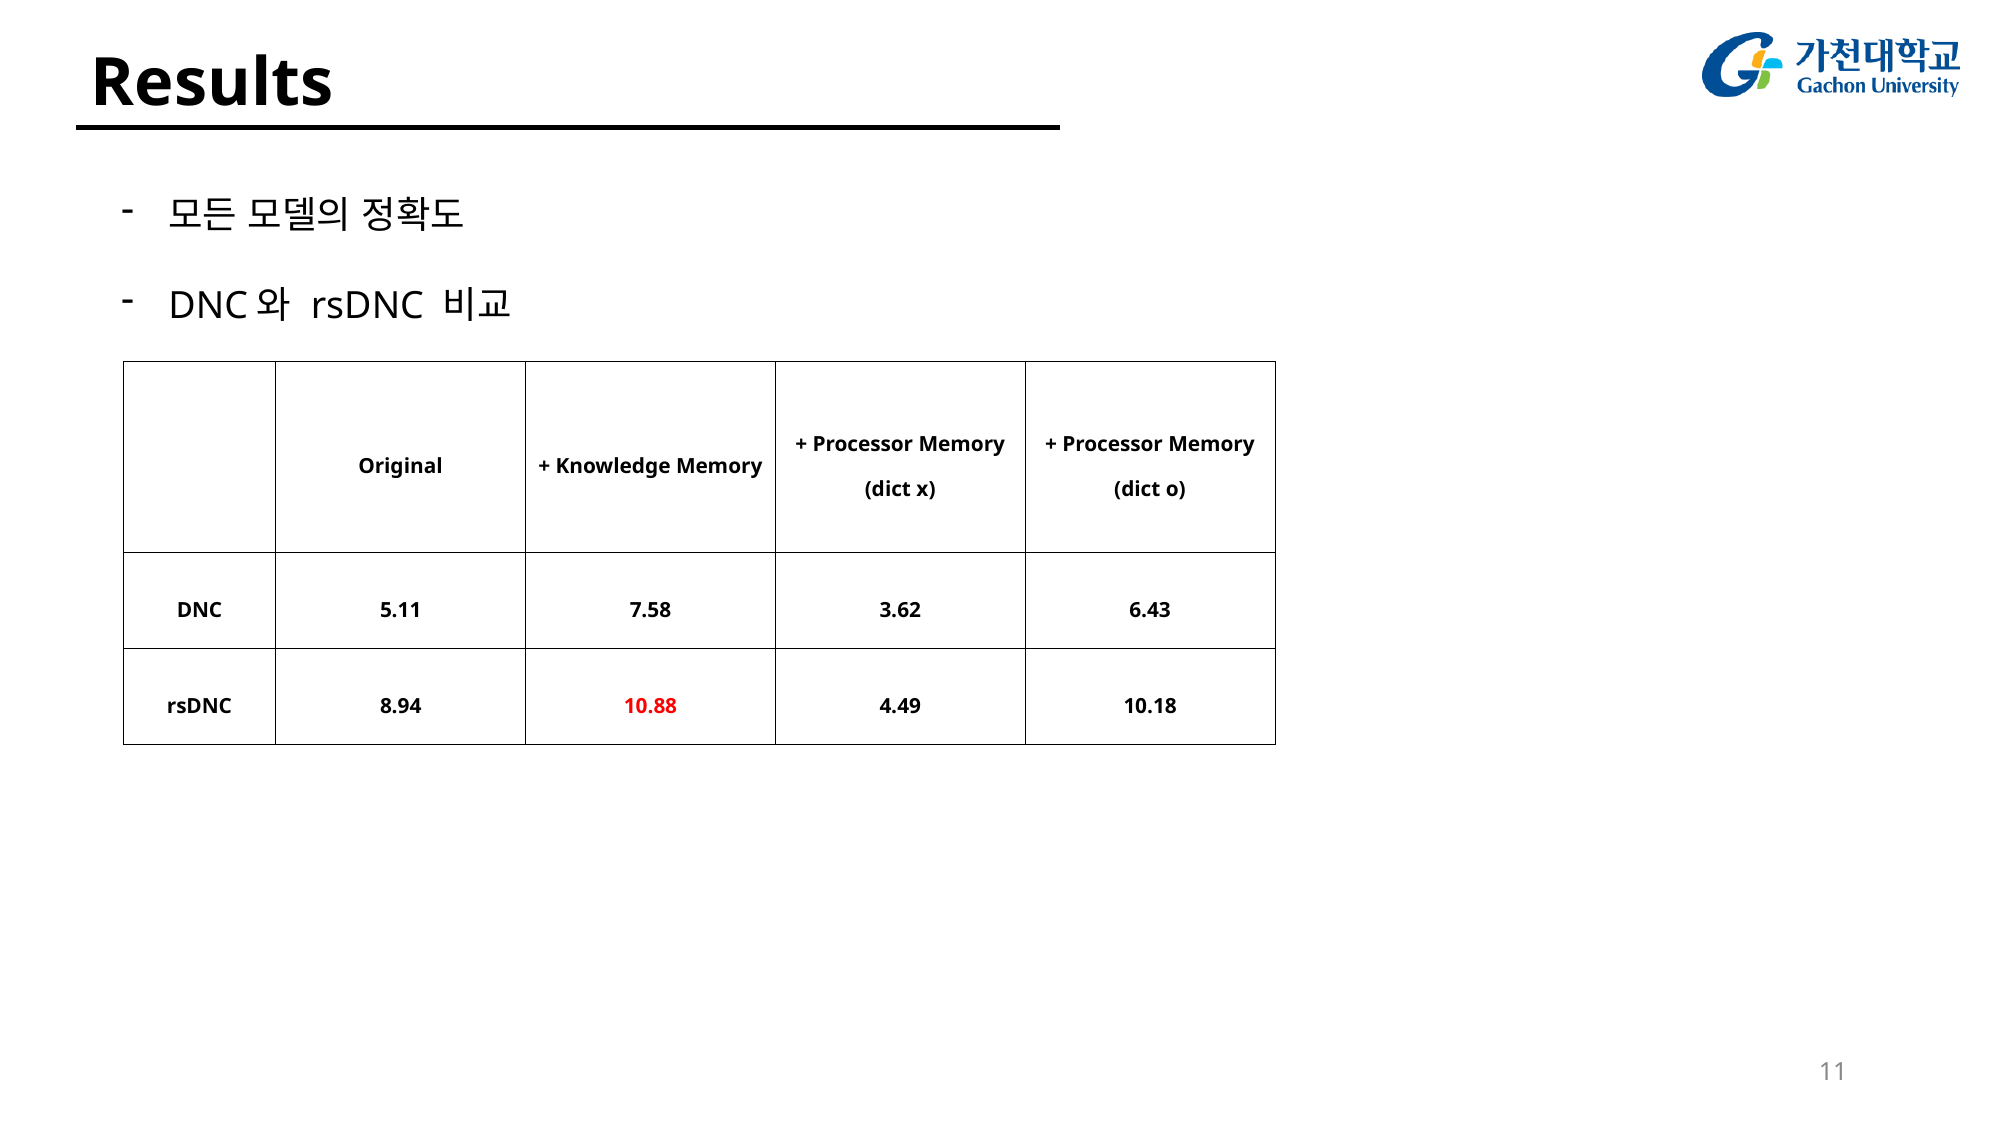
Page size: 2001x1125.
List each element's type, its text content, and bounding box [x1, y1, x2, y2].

table_cell 7.58 [526, 553, 775, 648]
slide_number 11 [1412, 1042, 1863, 1103]
table_header + Knowledge Memory [526, 541, 775, 552]
picture [1702, 32, 1961, 97]
table_cell 6.43 [1026, 553, 1275, 648]
table_cell DNC [124, 553, 275, 648]
table_cell 5.11 [276, 553, 525, 648]
table_cell 4.49 [776, 649, 1025, 744]
table_cell 3.62 [776, 553, 1025, 648]
table_cell 10.88 [526, 649, 775, 744]
table_header + Processor Memory (dict o) [1026, 541, 1275, 552]
table_cell rsDNC [124, 649, 275, 744]
text_box Results [75, 31, 1350, 127]
table_cell 8.94 [276, 649, 525, 744]
table_cell 10.18 [1026, 649, 1275, 744]
text_box [123, 361, 2000, 541]
text_box 모든 모델의 정확도 DNC와 rsDNC 비교 [106, 183, 1751, 379]
table_header [124, 541, 275, 552]
table_header + Processor Memory (dict x) [776, 541, 1025, 552]
table_header Original [276, 541, 525, 552]
